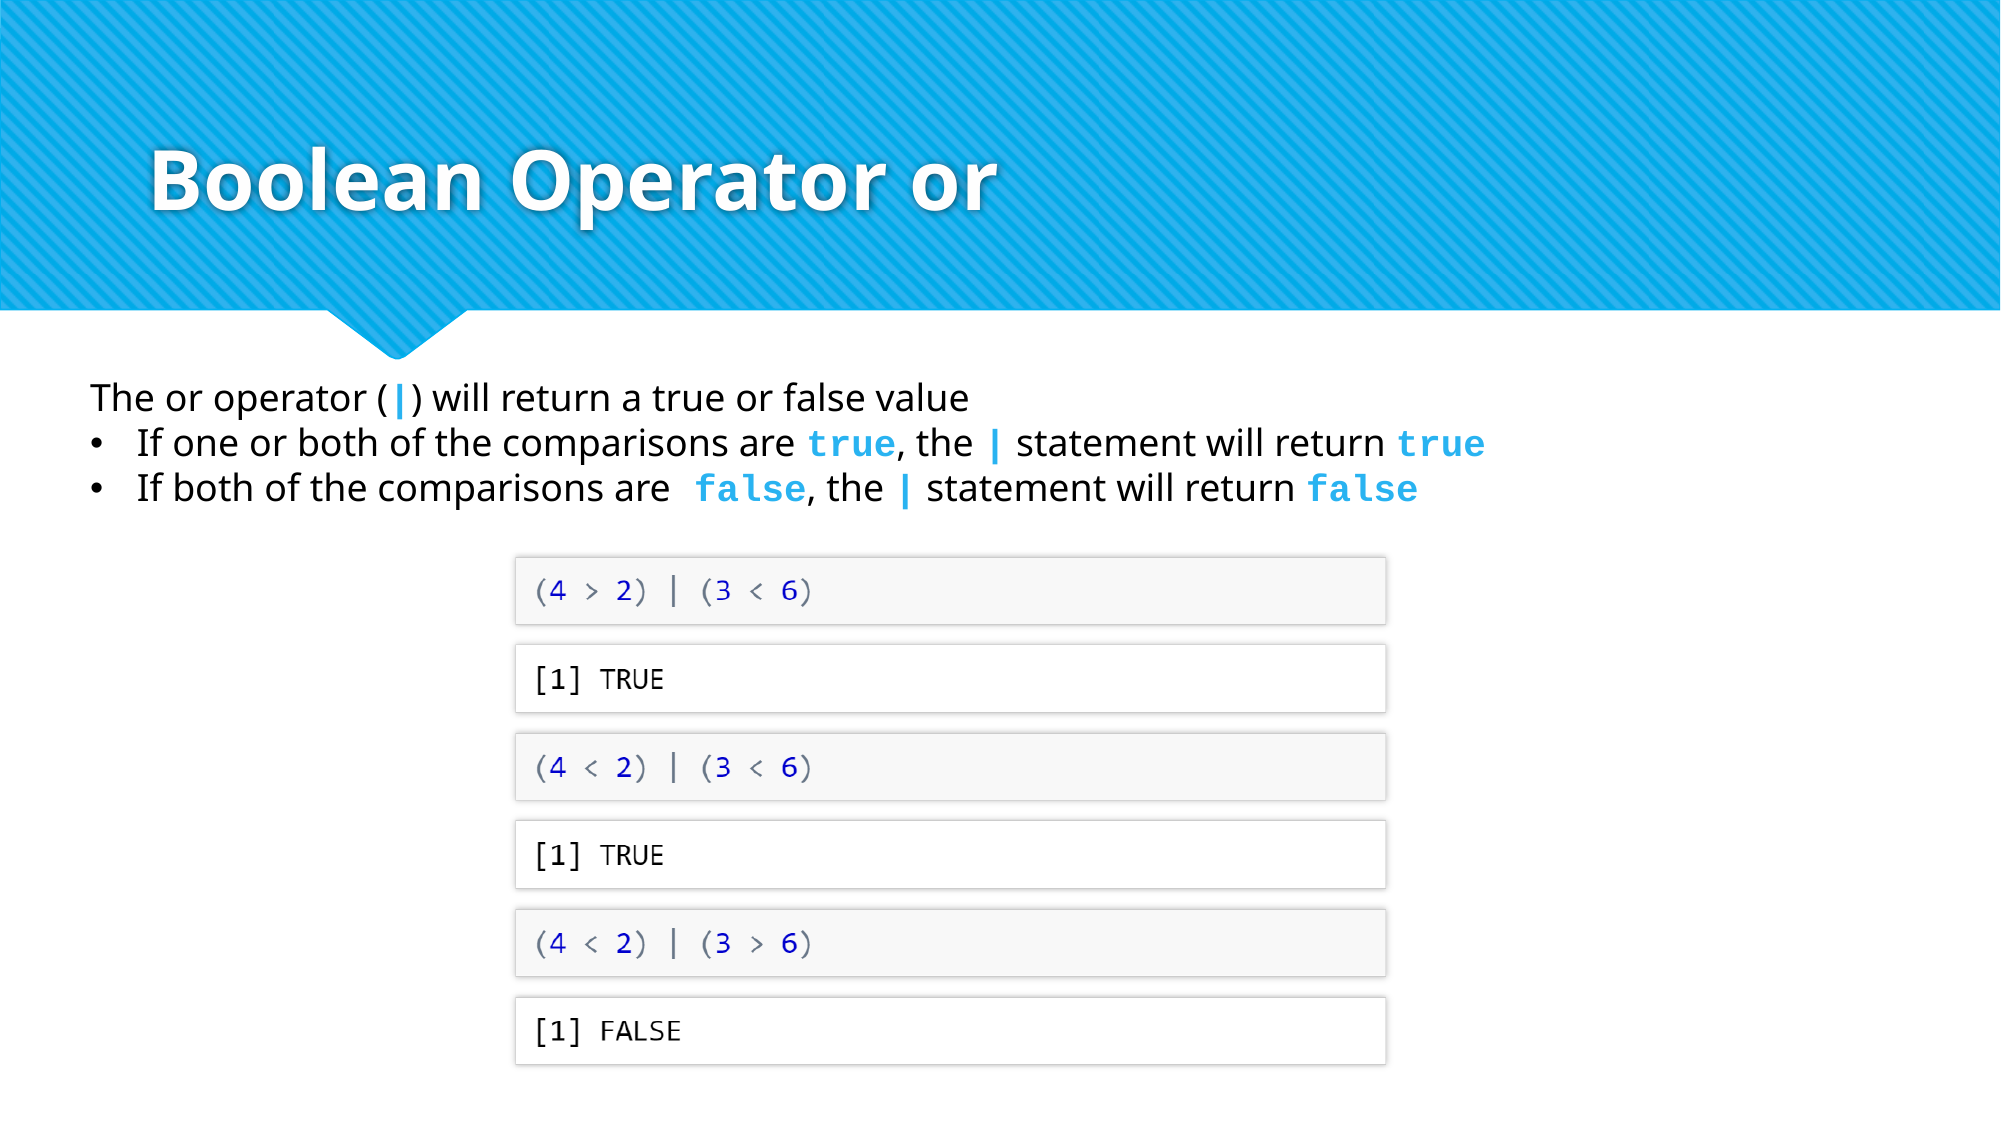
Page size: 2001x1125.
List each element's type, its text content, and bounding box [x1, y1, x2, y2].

text_box The or operator (|) will return a true or false value If one or both of the comparisons are true, the | statement will return true If both of the comparisons are false, the | statement will return false [75, 367, 1957, 517]
picture [498, 545, 1404, 1082]
title Boolean Operator or [132, 75, 1868, 236]
